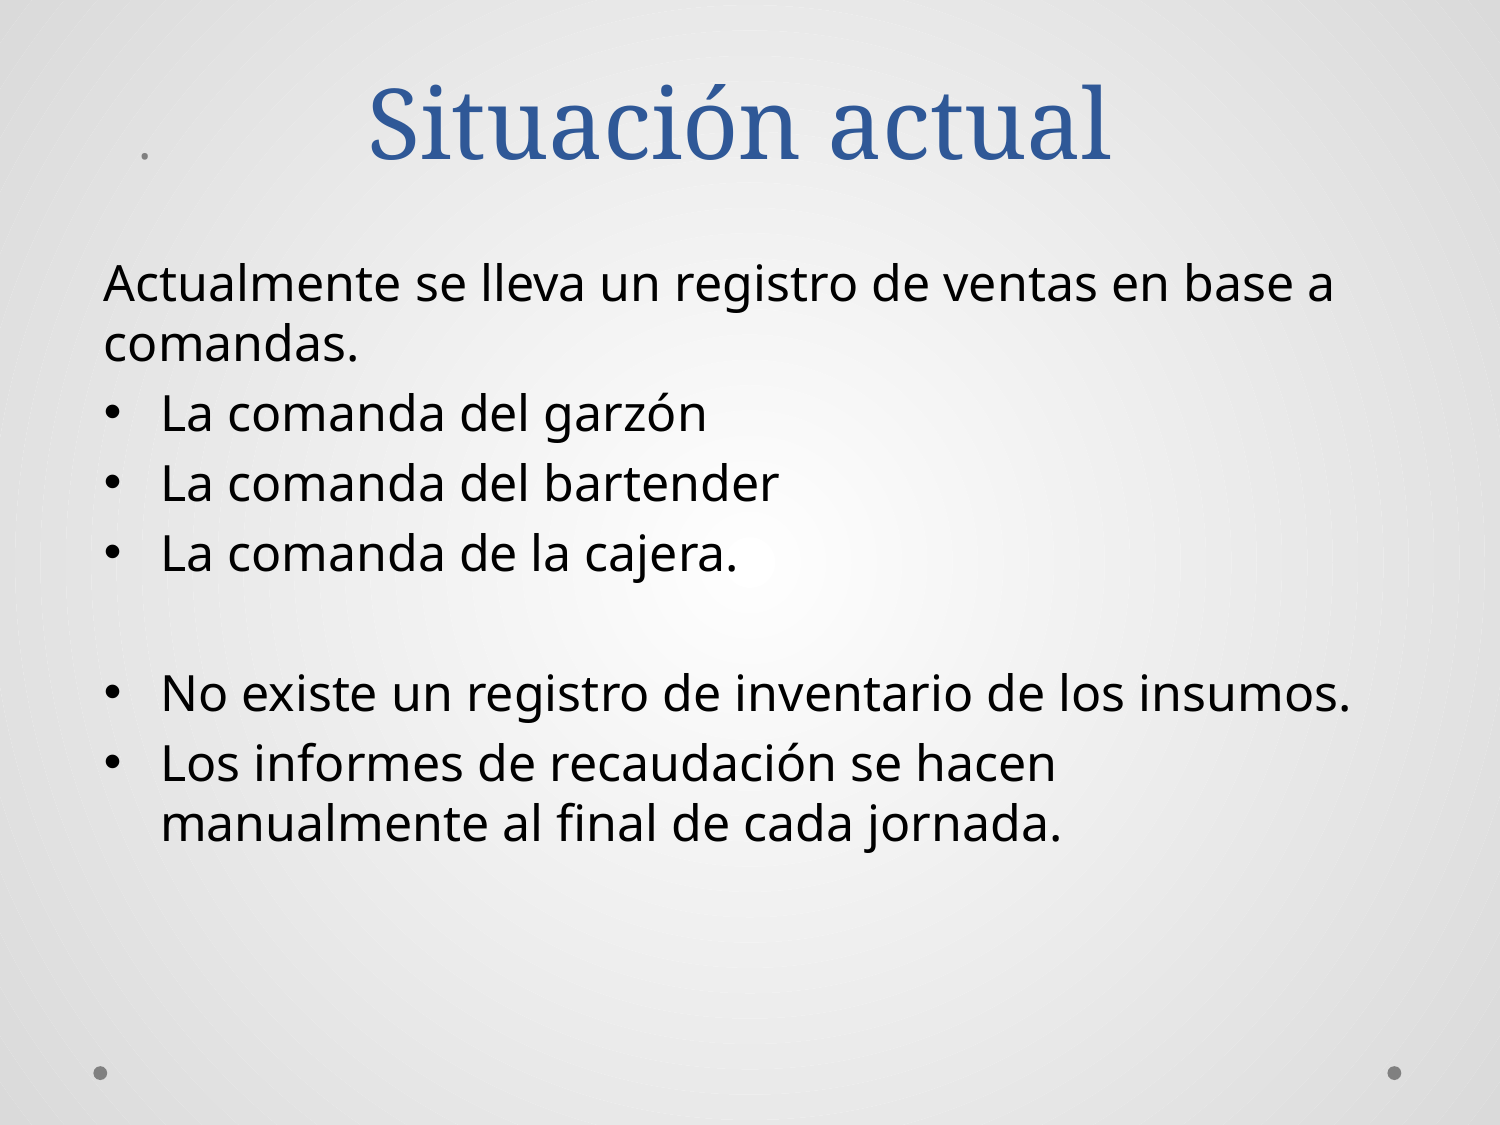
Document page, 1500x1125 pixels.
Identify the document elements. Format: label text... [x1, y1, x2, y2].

list Actualmente se lleva un registro de ventas en base a comandas. La comanda del garzón La comanda del bartender La comanda de la cajera. No existe un registro de inventario de los insumos. Los informes de recaudación se hacen manualmente al final de cada jornada. [88, 243, 1391, 976]
title Situación actual [64, 66, 1415, 188]
text_box . [123, 101, 1474, 526]
